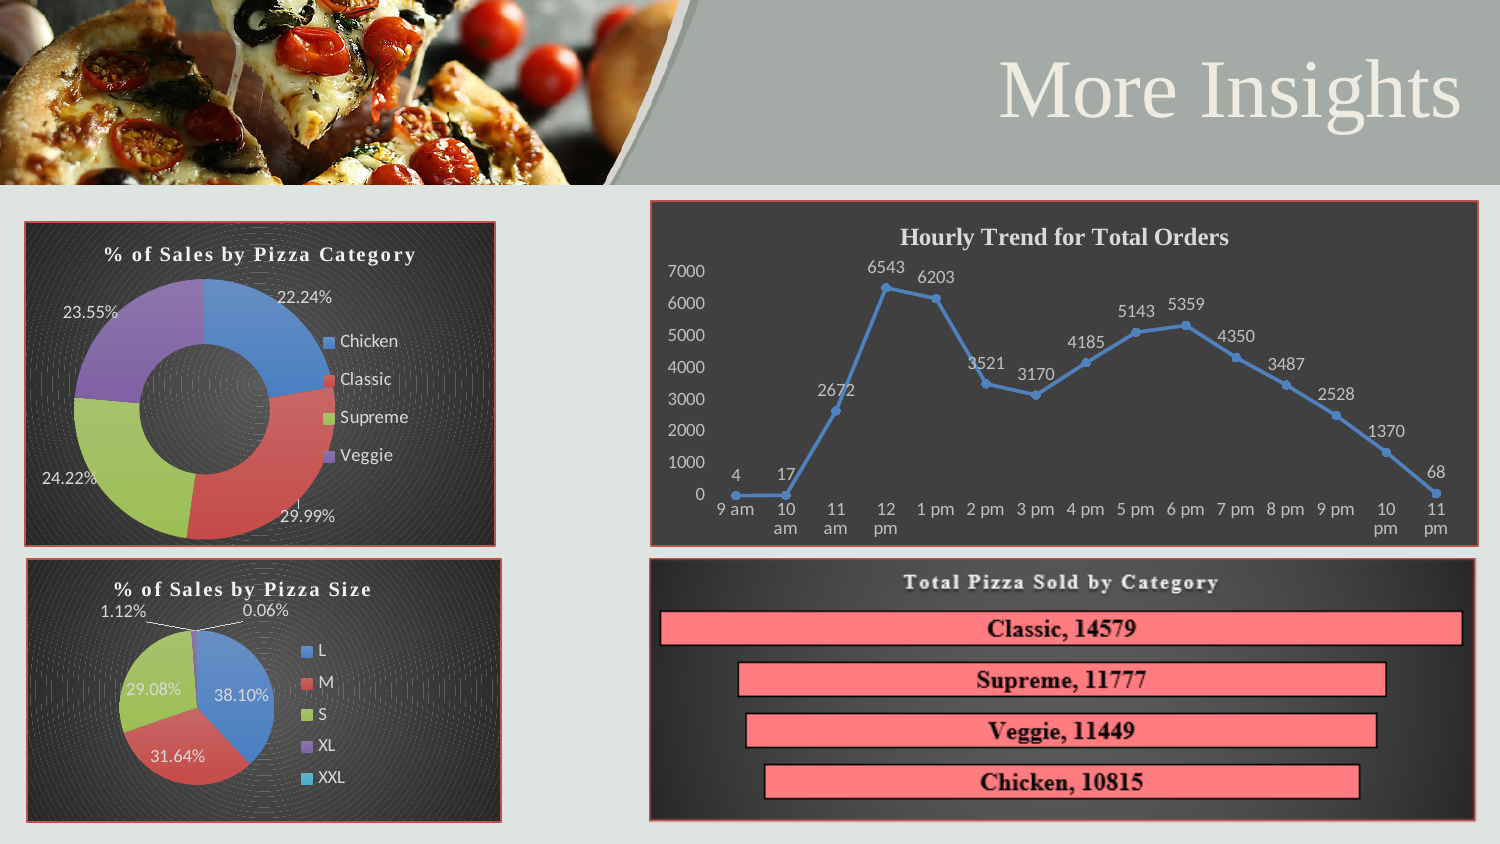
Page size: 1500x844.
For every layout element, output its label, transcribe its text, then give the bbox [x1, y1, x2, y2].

chart [25, 558, 503, 823]
chart [649, 199, 1480, 548]
title More Insights [126, 21, 1479, 147]
picture [0, 0, 1500, 844]
chart [23, 221, 497, 548]
